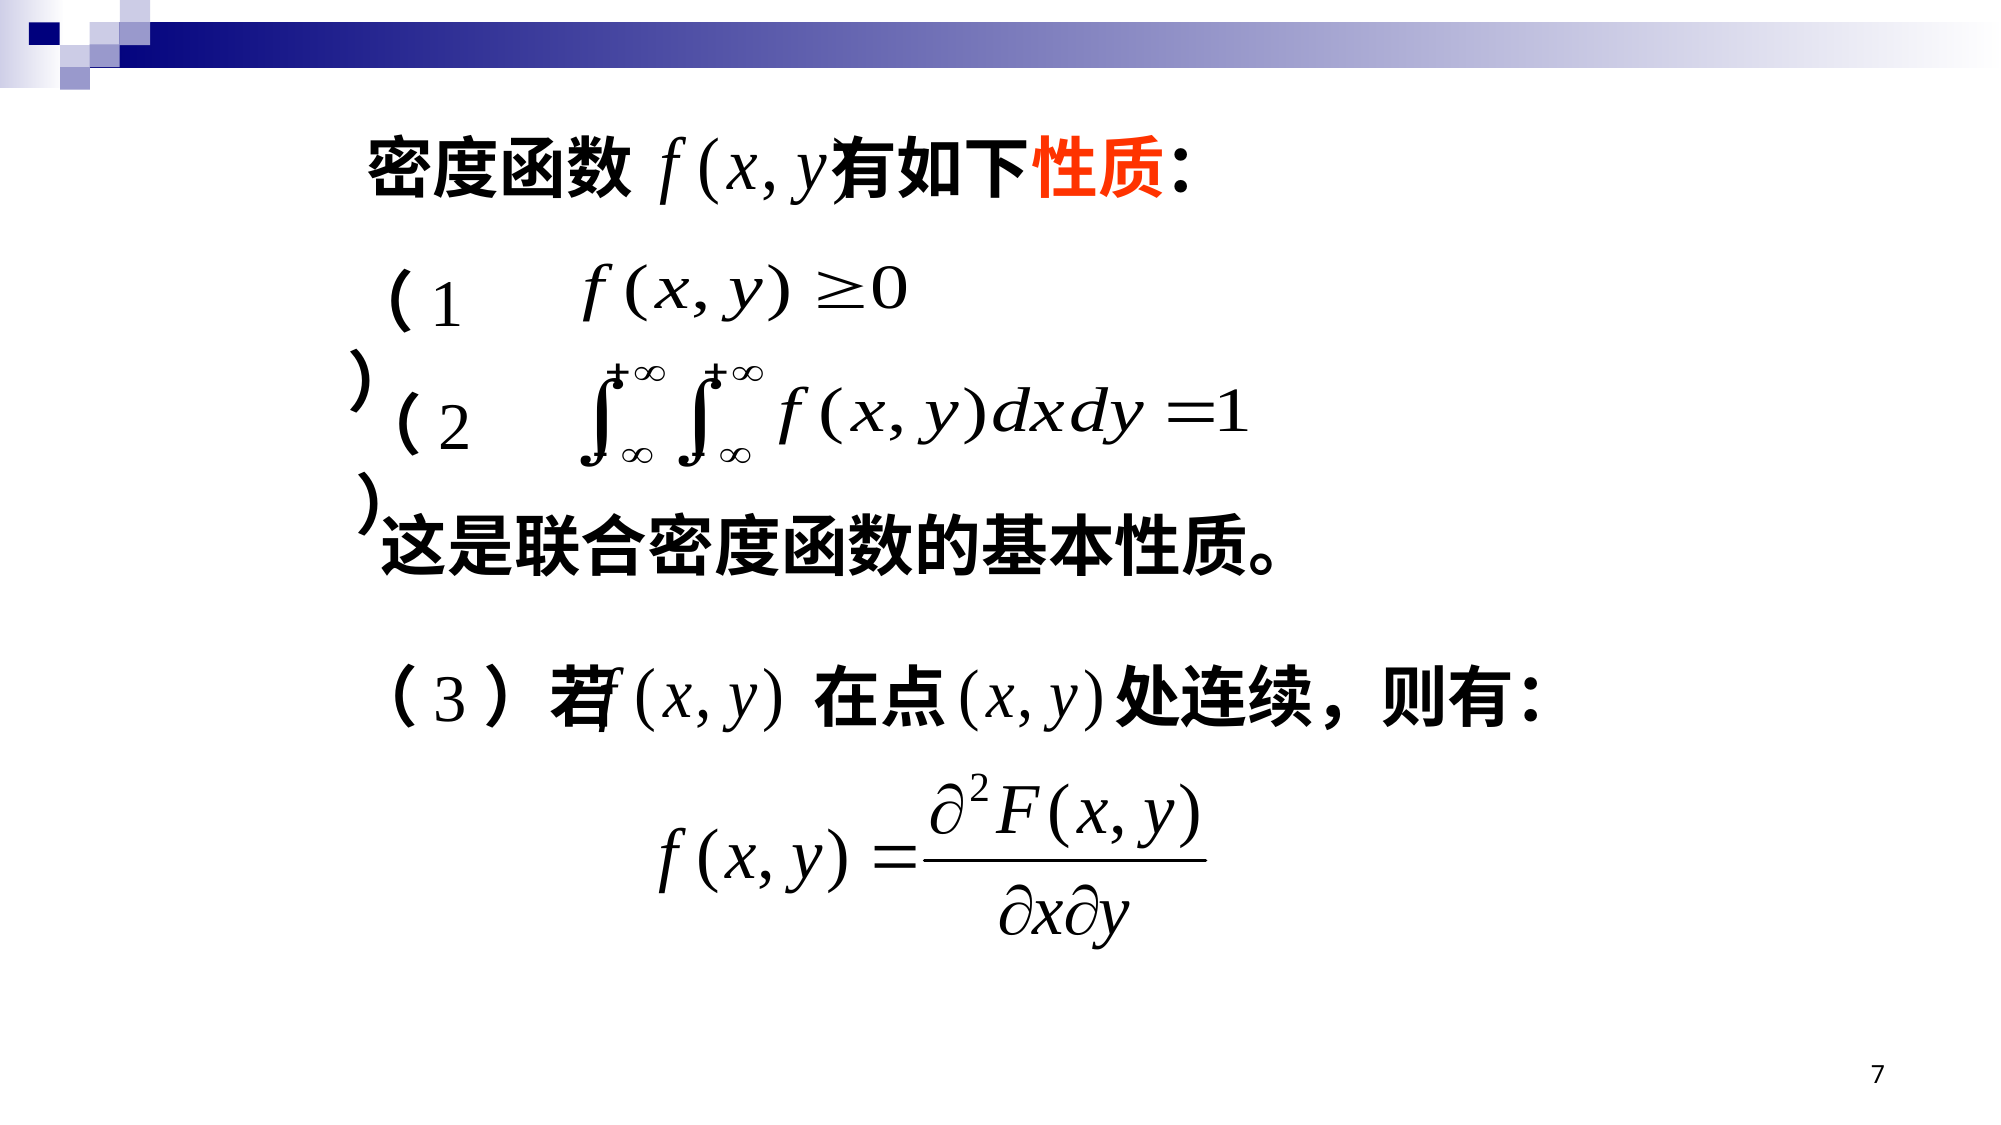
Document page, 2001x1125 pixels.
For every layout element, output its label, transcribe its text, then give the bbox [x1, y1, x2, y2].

text_box 这是联合密度函数的基本性质。 [367, 497, 1621, 591]
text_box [352, 118, 1698, 216]
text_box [333, 246, 1253, 476]
slide_number 7 [1433, 1025, 1900, 1100]
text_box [336, 647, 1607, 959]
